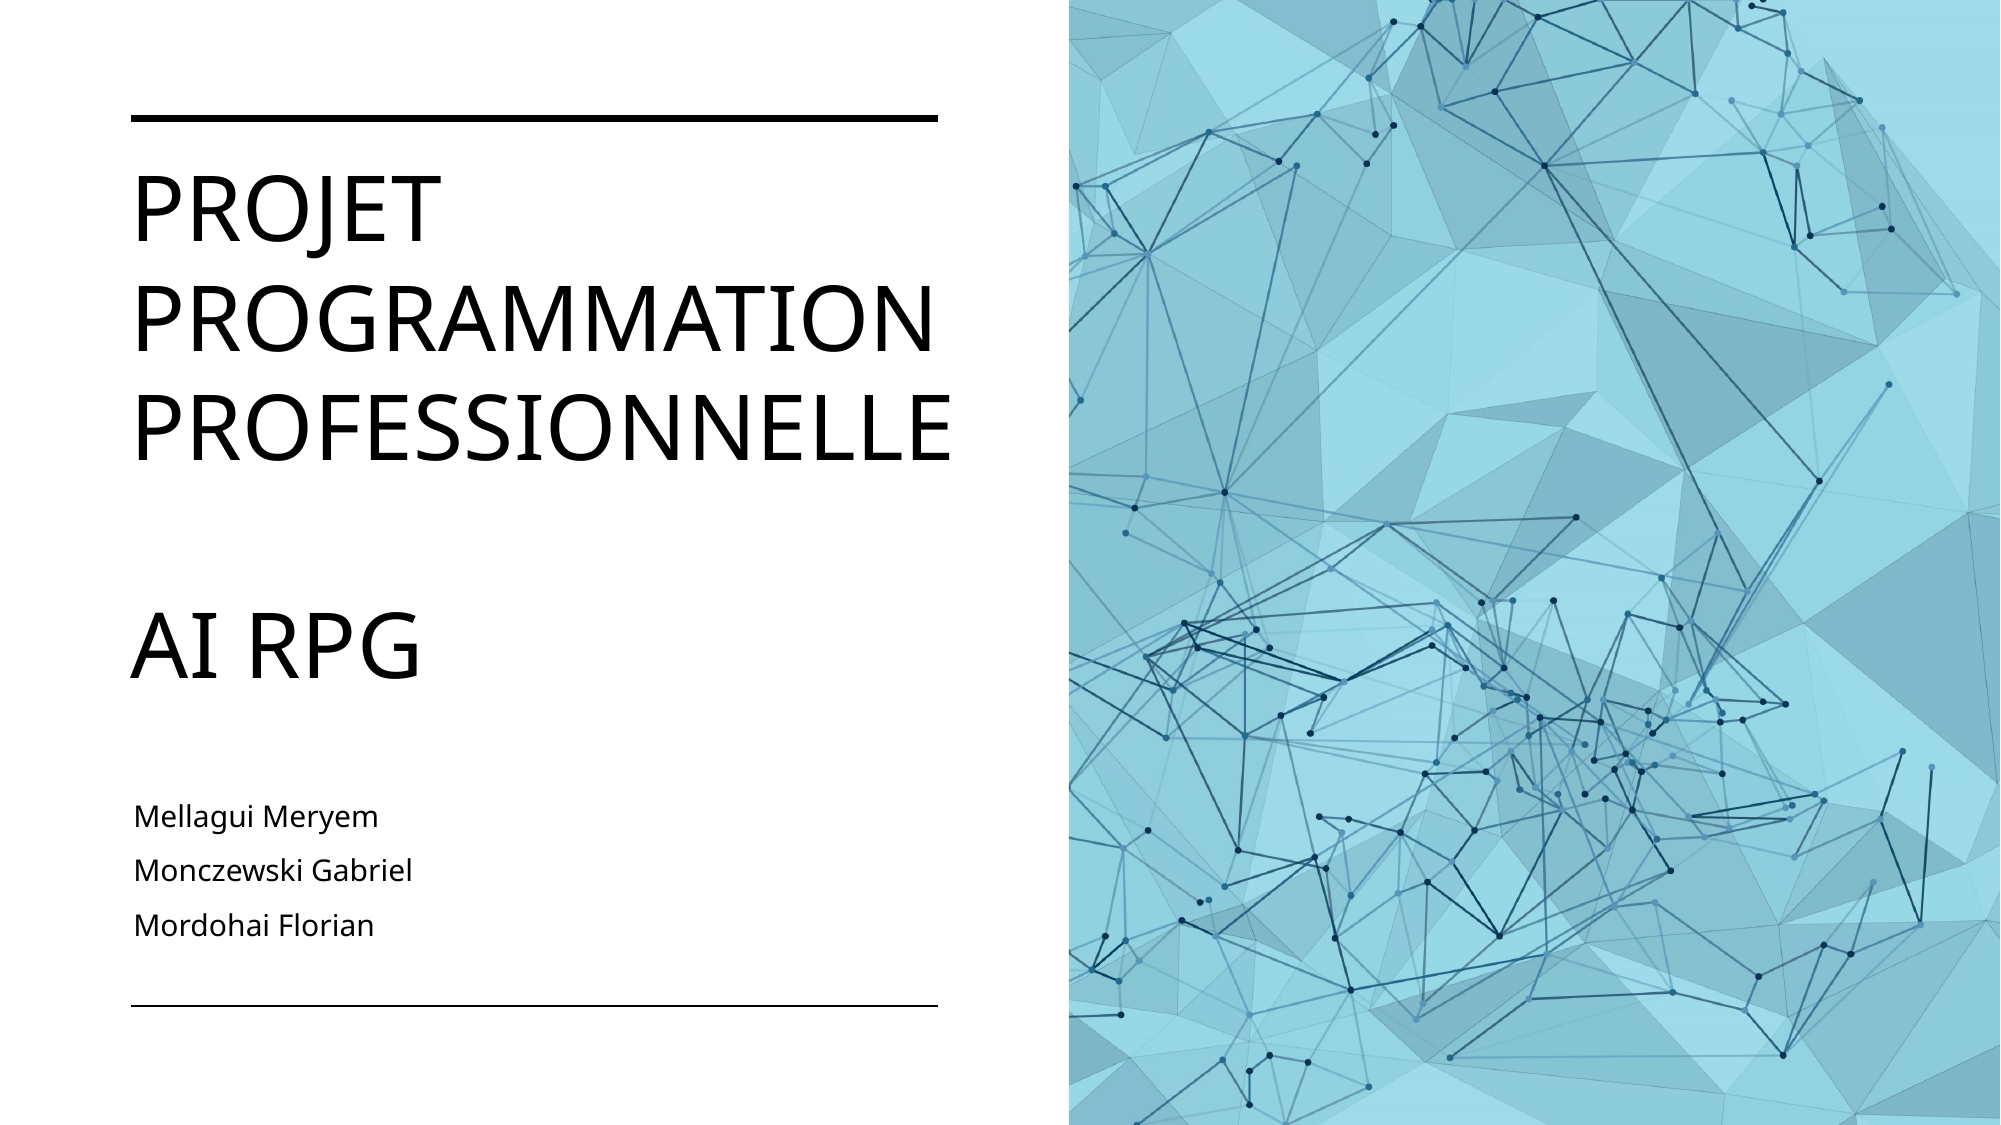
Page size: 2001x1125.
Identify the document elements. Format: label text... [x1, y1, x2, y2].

title Projet Programmation Professionnelle AI RPG [115, 143, 973, 778]
subtitle Mellagui Meryem Monczewski Gabriel Mordohai Florian [118, 785, 916, 950]
text_box [0, 0, 1068, 1125]
picture [1068, 0, 2000, 1125]
